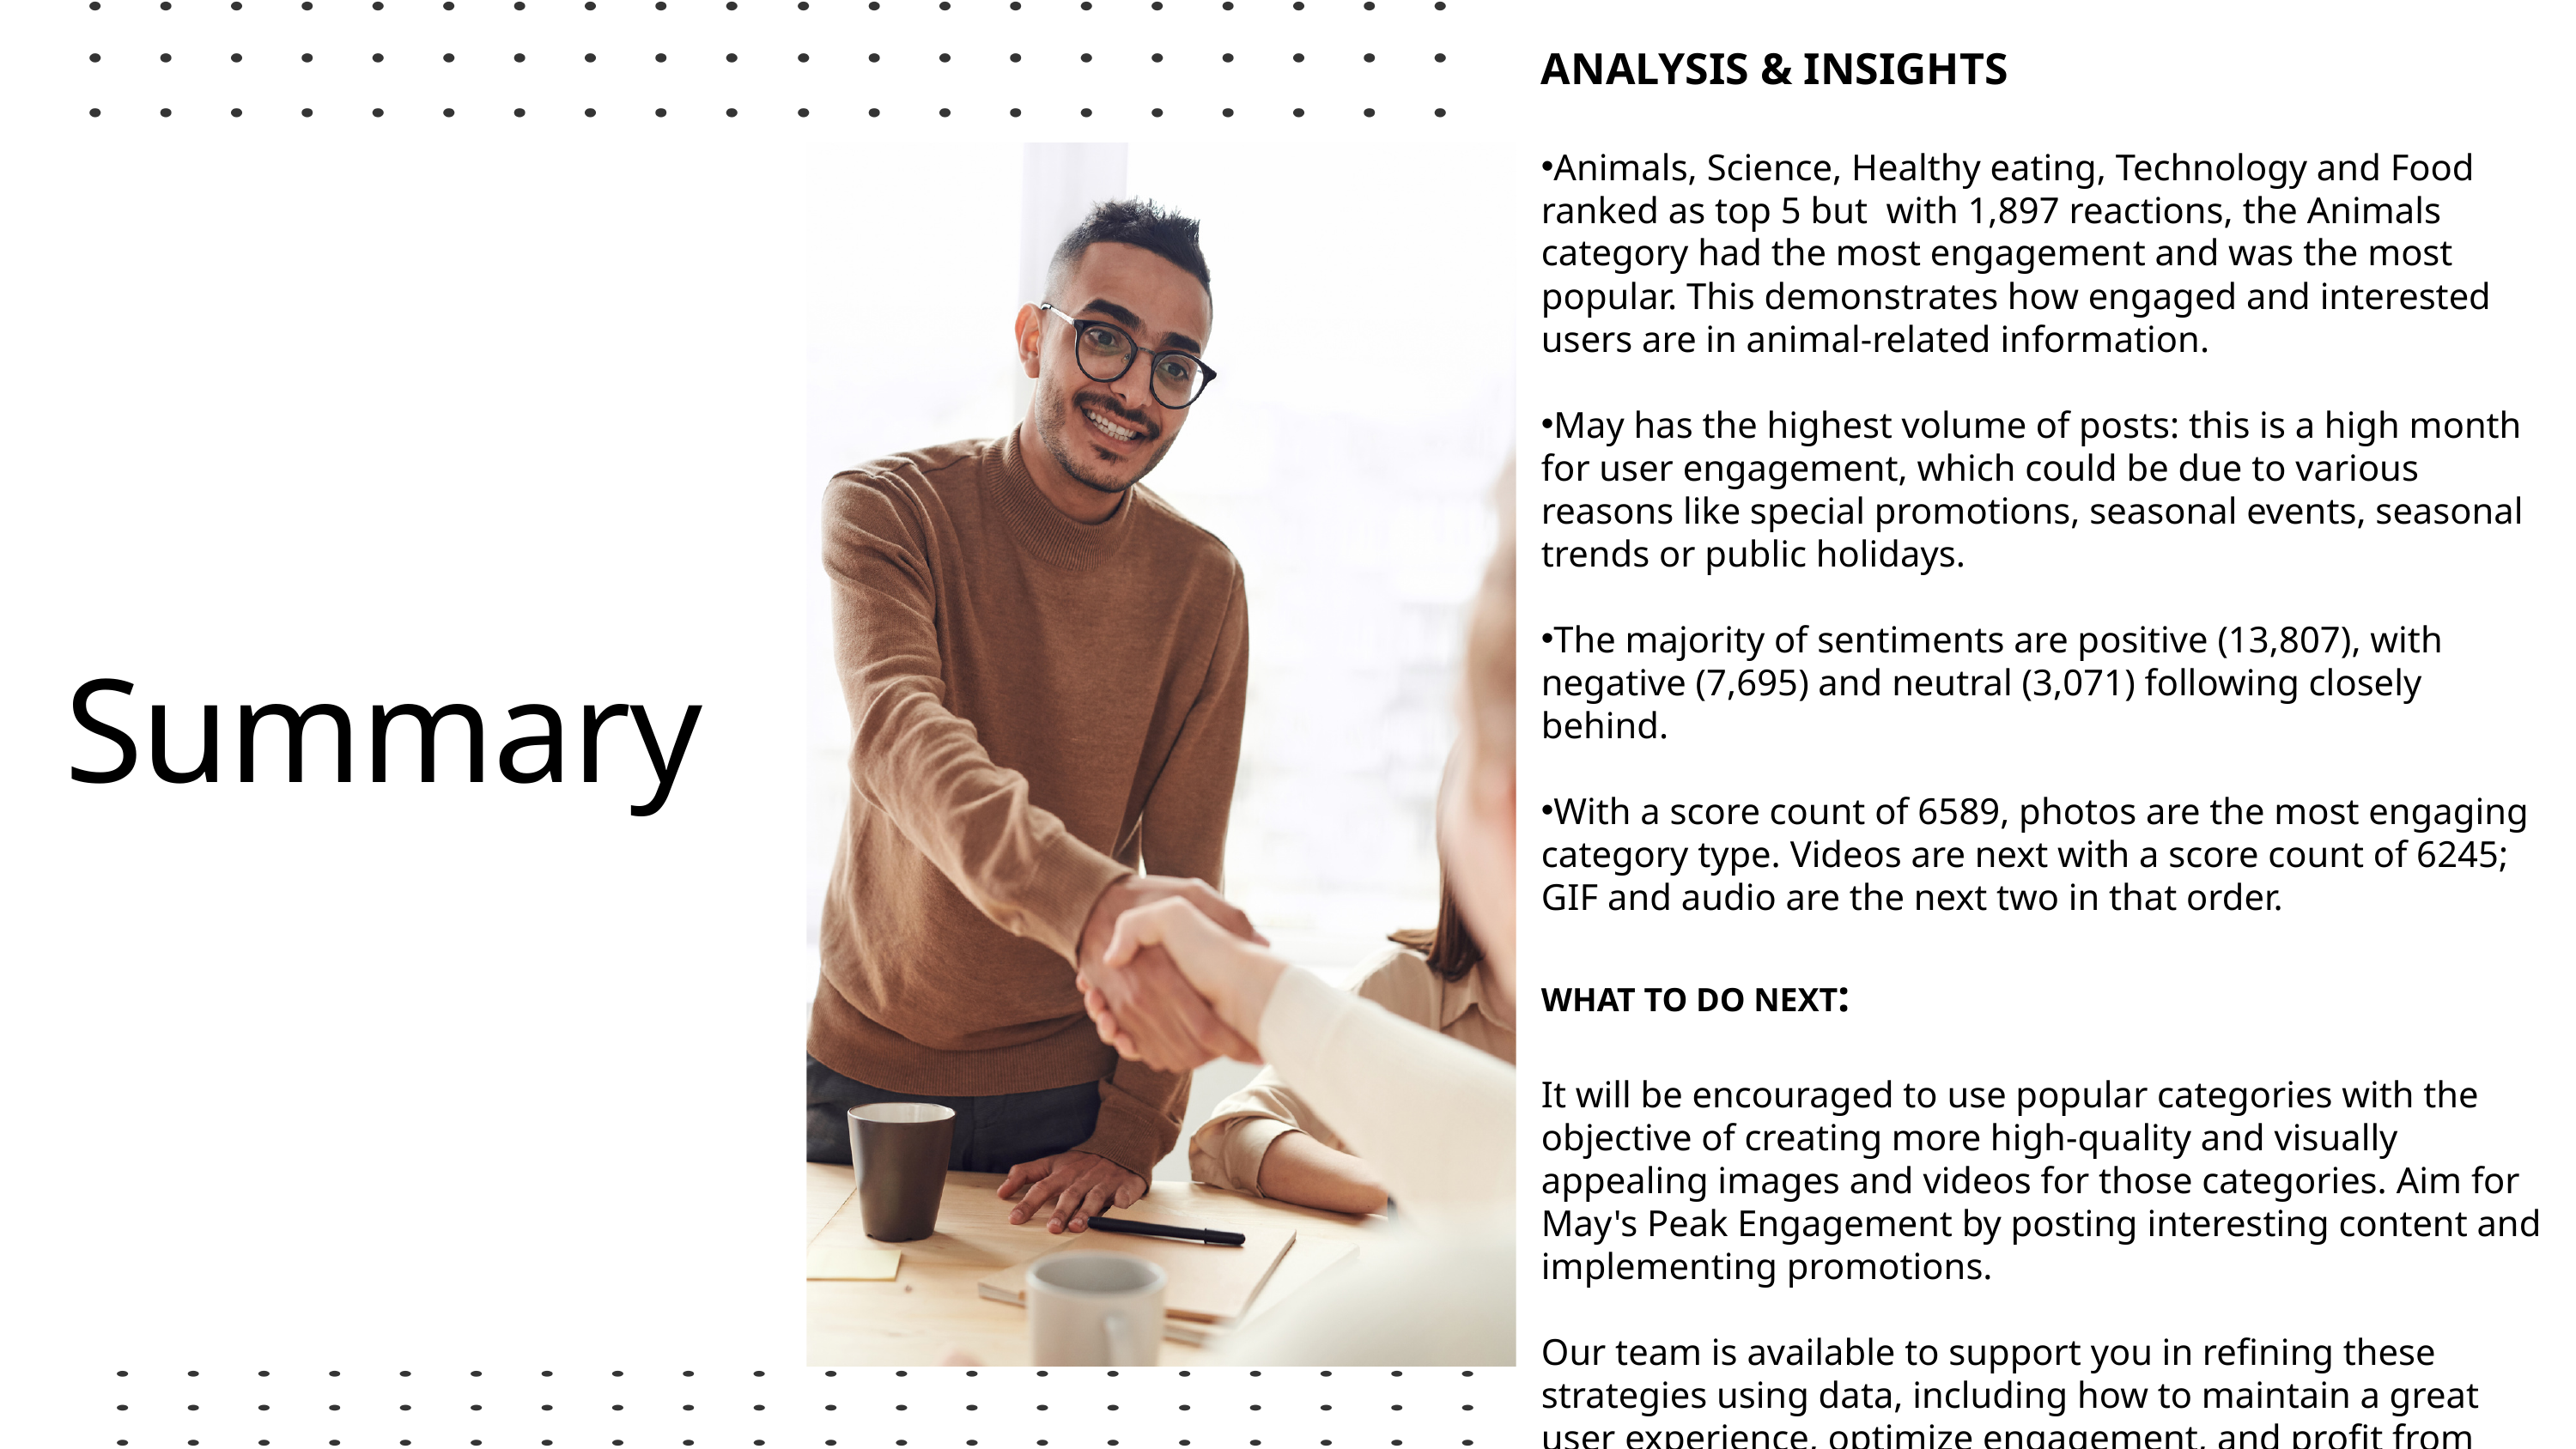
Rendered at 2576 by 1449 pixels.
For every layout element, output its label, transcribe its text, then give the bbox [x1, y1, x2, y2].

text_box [81, 0, 1451, 121]
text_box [108, 1368, 1478, 1449]
text_box Summary [64, 639, 727, 811]
text_box ANALYSIS & INSIGHTS Animals, Science, Healthy eating, Technology and Food ranked as top 5 but with 1,897 reactions, the Animals category had the most engagement and was the most popular. This demonstrates how engaged and interested users are in animal-related information. May has the highest volume of posts: this is a high month for user engagement, which could be due to various reasons like special promotions, seasonal events, seasonal trends or public holidays. The majority of sentiments are positive (13,807), with negative (7,695) and neutral (3,071) following closely behind. With a score count of 6589, photos are the most engaging category type. Videos are next with a score count of 6245; GIF and audio are the next two in that order. WHAT TO DO NEXT: It will be encouraged to use popular categories with the objective of creating more high-quality and visually appealing images and videos for those categories. Aim for May's Peak Engagement by posting interesting content and implementing promotions. Our team is available to support you in refining these strategies using data, including how to maintain a great user experience, optimize engagement, and profit from user patterns. [1528, 34, 2555, 1449]
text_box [1631, 221, 2432, 345]
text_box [1631, 979, 2432, 1104]
picture [805, 142, 1563, 1367]
